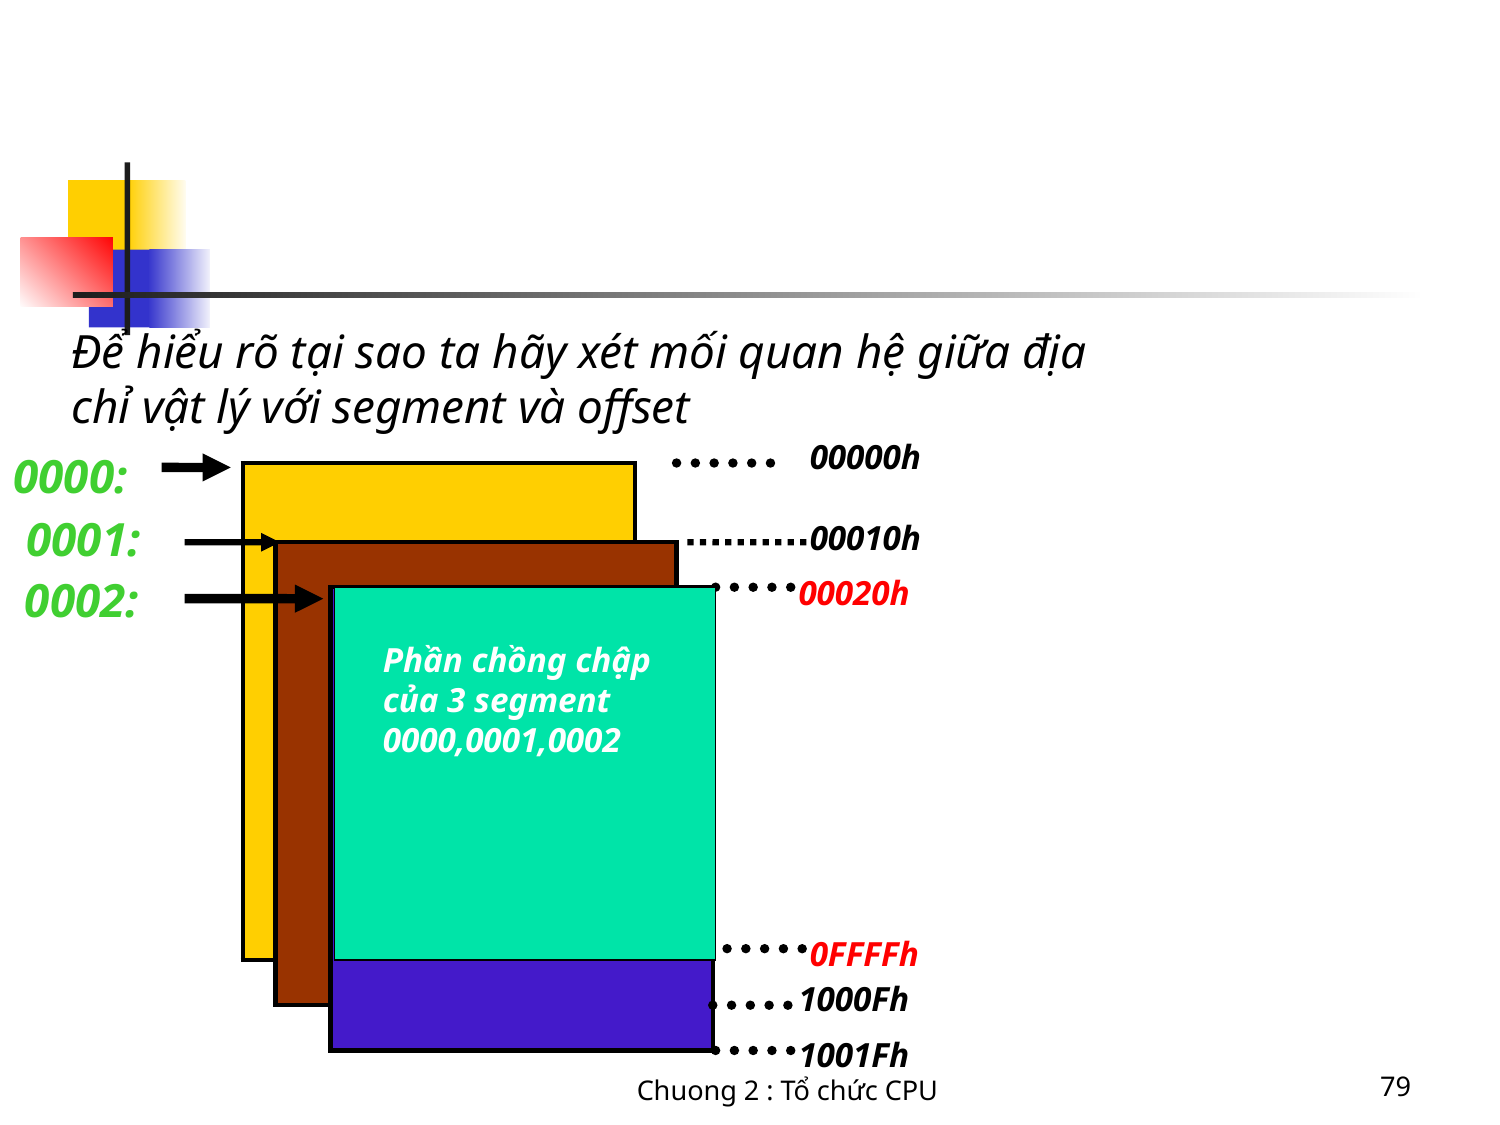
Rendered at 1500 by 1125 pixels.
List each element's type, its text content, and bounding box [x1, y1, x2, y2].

text_box 00020h [784, 564, 1028, 619]
text_box Phần chồng chập của 3 segment 0000,0001,0002 [369, 632, 693, 766]
text_box 0FFFFh [796, 925, 1039, 980]
footer Chuong 2 : Tổ chức CPU [549, 1037, 1025, 1113]
text_box [161, 461, 231, 474]
table_header [333, 589, 711, 1048]
text_box 0002: [11, 564, 185, 634]
text_box 1000Fh [784, 971, 1028, 1025]
text_box [184, 536, 280, 549]
text_box [184, 592, 324, 605]
text_box 1001Fh [784, 1027, 1028, 1082]
table_header [245, 599, 273, 958]
table_header [245, 543, 273, 598]
table_header [278, 544, 674, 1003]
text_box Để hiểu rõ tại sao ta hãy xét mối quan hệ giữa địa chỉ vật lý với segment và offset [57, 316, 1120, 440]
text_box 0000: [0, 440, 174, 509]
text_box [334, 587, 716, 961]
text_box 00000h [796, 429, 1039, 483]
slide_number 79 [1112, 1037, 1425, 1113]
table_header [245, 465, 633, 542]
text_box 0001: [12, 503, 187, 573]
text_box 00010h [796, 510, 1039, 564]
